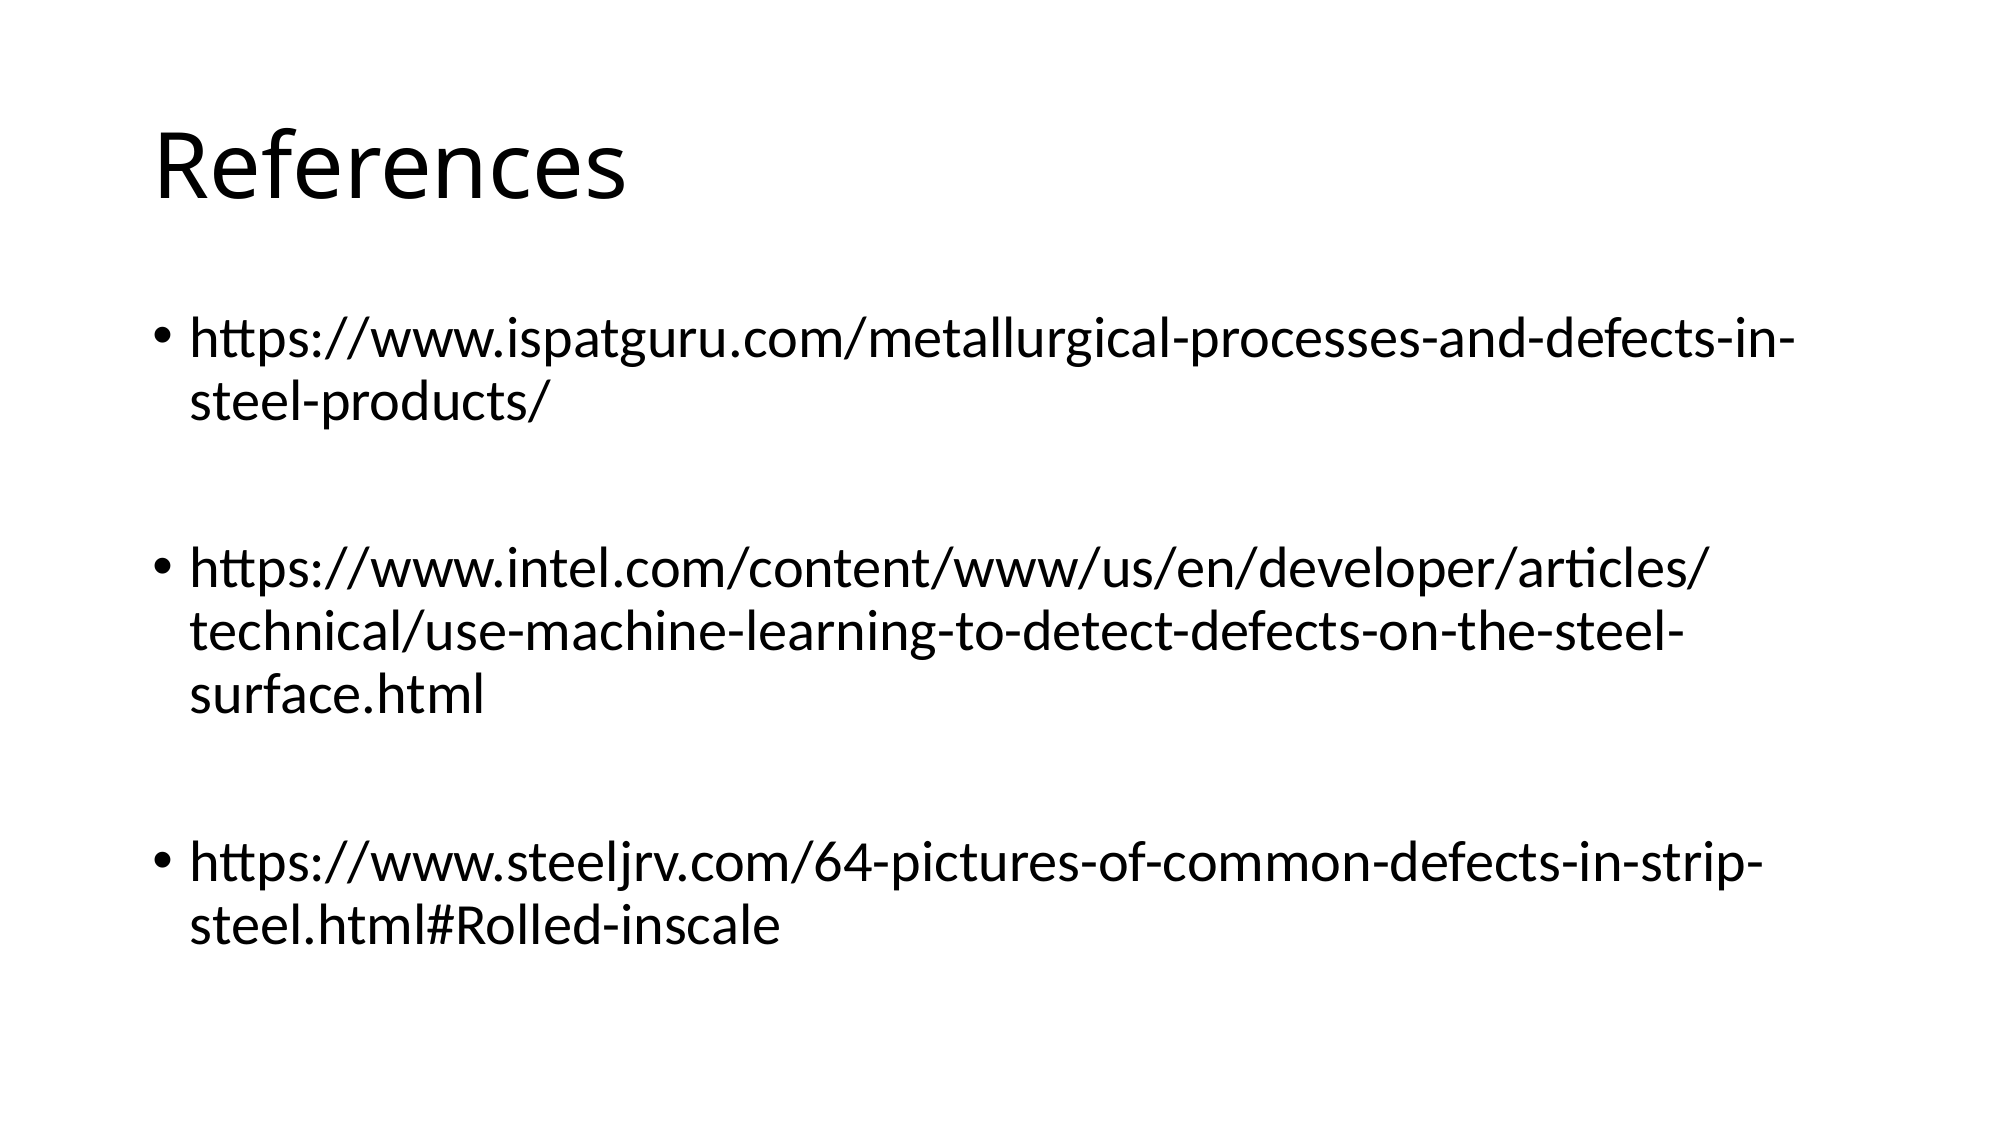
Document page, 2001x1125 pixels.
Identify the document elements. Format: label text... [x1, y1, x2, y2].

list https://www.ispatguru.com/metallurgical-processes-and-defects-in-steel-products/ https://www.intel.com/content/www/us/en/developer/articles/technical/use-machine-learning-to-detect-defects-on-the-steel-surface.html https://www.steeljrv.com/64-pictures-of-common-defects-in-strip-steel.html#Rolled-inscale [137, 299, 1863, 1014]
title References [137, 59, 1863, 278]
